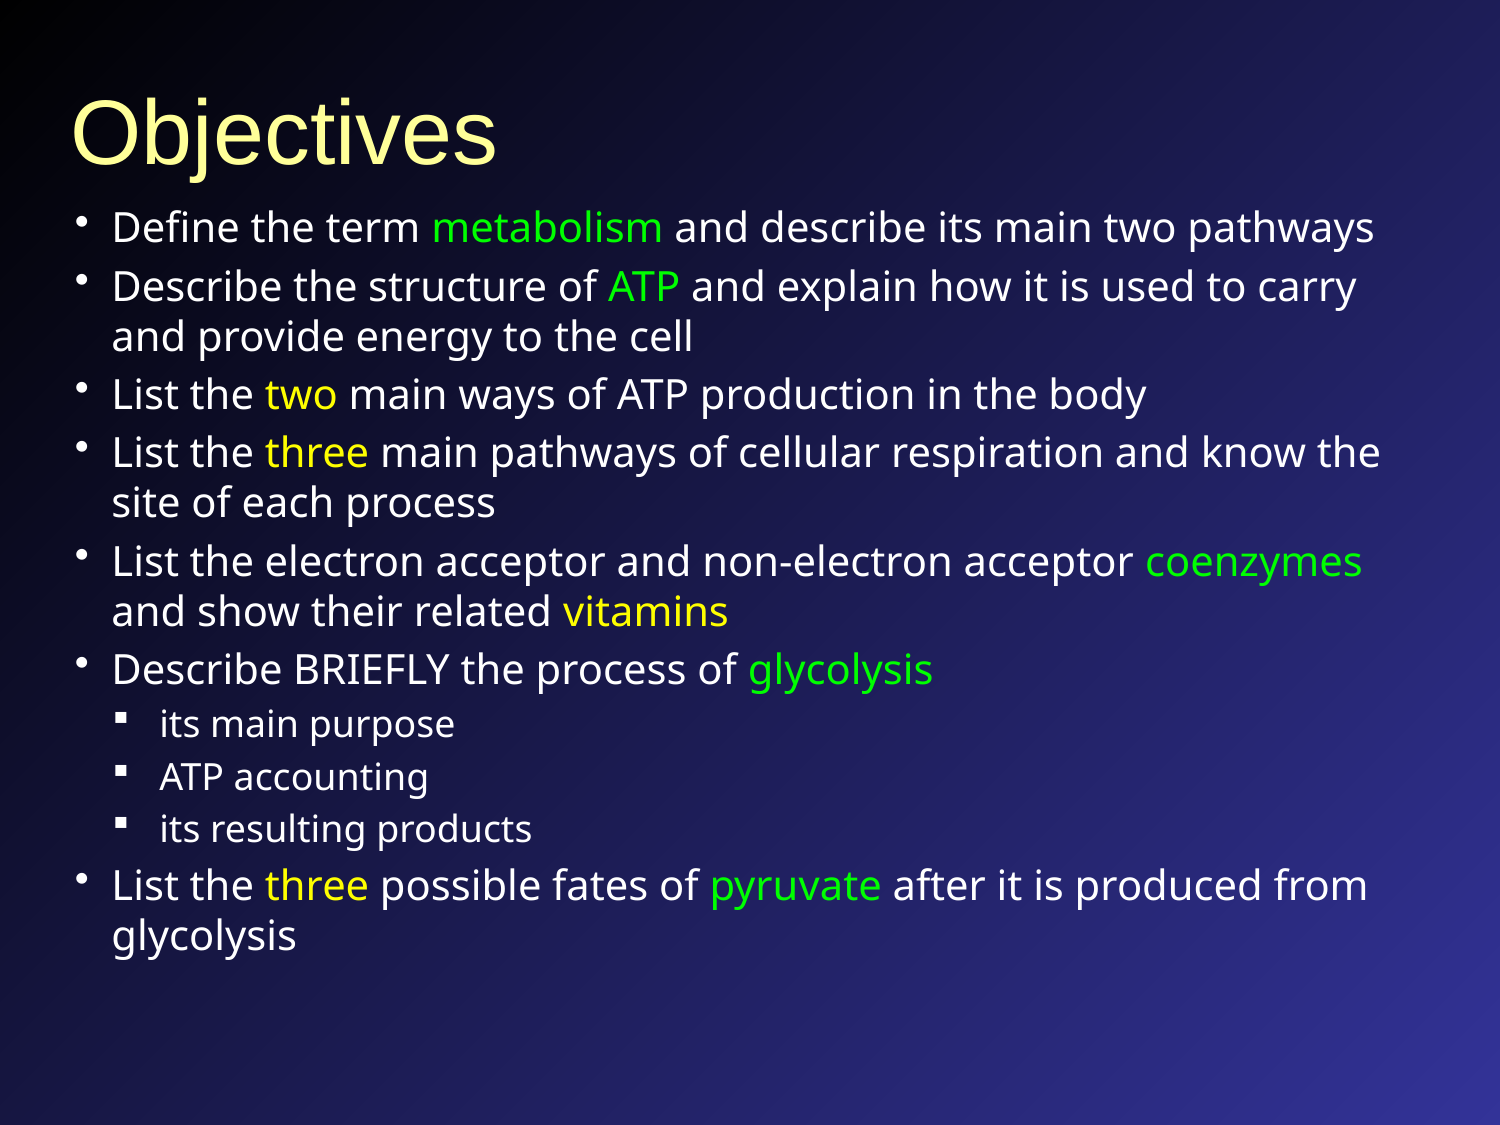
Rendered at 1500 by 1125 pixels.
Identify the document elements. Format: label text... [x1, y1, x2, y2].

title Objectives [55, 65, 1435, 192]
list Define the term metabolism and describe its main two pathways Describe the structure of ATP and explain how it is used to carry and provide energy to the cell List the two main ways of ATP production in the body List the three main pathways of cellular respiration and know the site of each process List the electron acceptor and non-electron acceptor coenzymes and show their related vitamins Describe BRIEFLY the process of glycolysis its main purpose ATP accounting its resulting products List the three possible fates of pyruvate after it is produced from glycolysis [59, 193, 1437, 1006]
